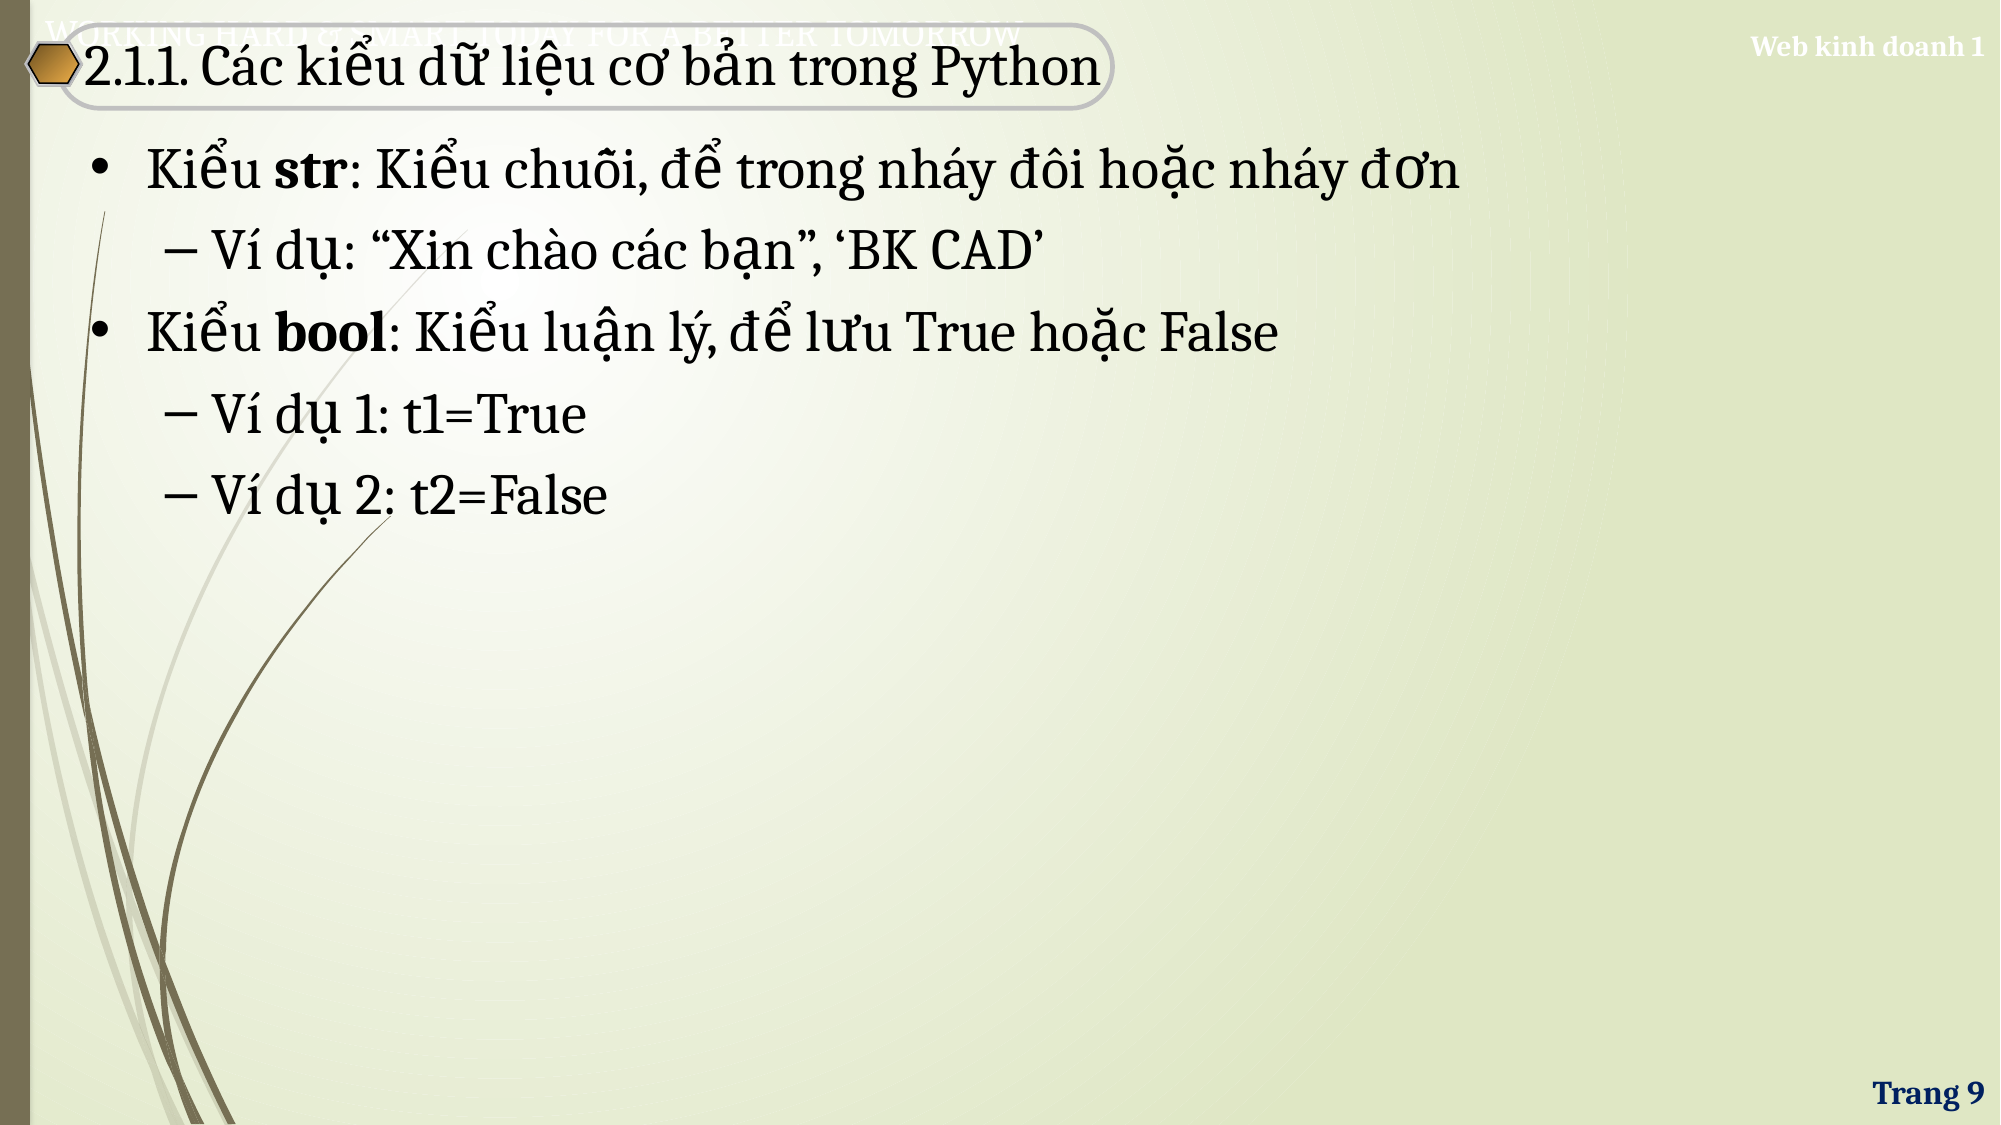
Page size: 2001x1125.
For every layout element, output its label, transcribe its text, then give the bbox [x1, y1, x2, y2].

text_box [24, 24, 1113, 109]
slide_number Trang 9 [1533, 1060, 2000, 1121]
text_box Kiểu str: Kiểu chuỗi, để trong nháy đôi hoặc nháy đơn Ví dụ: “Xin chào các bạn”, ‘BK CAD’ Kiểu bool: Kiểu luận lý, để lưu True hoặc False Ví dụ 1: t1=True Ví dụ 2: t2=False [74, 122, 1950, 984]
